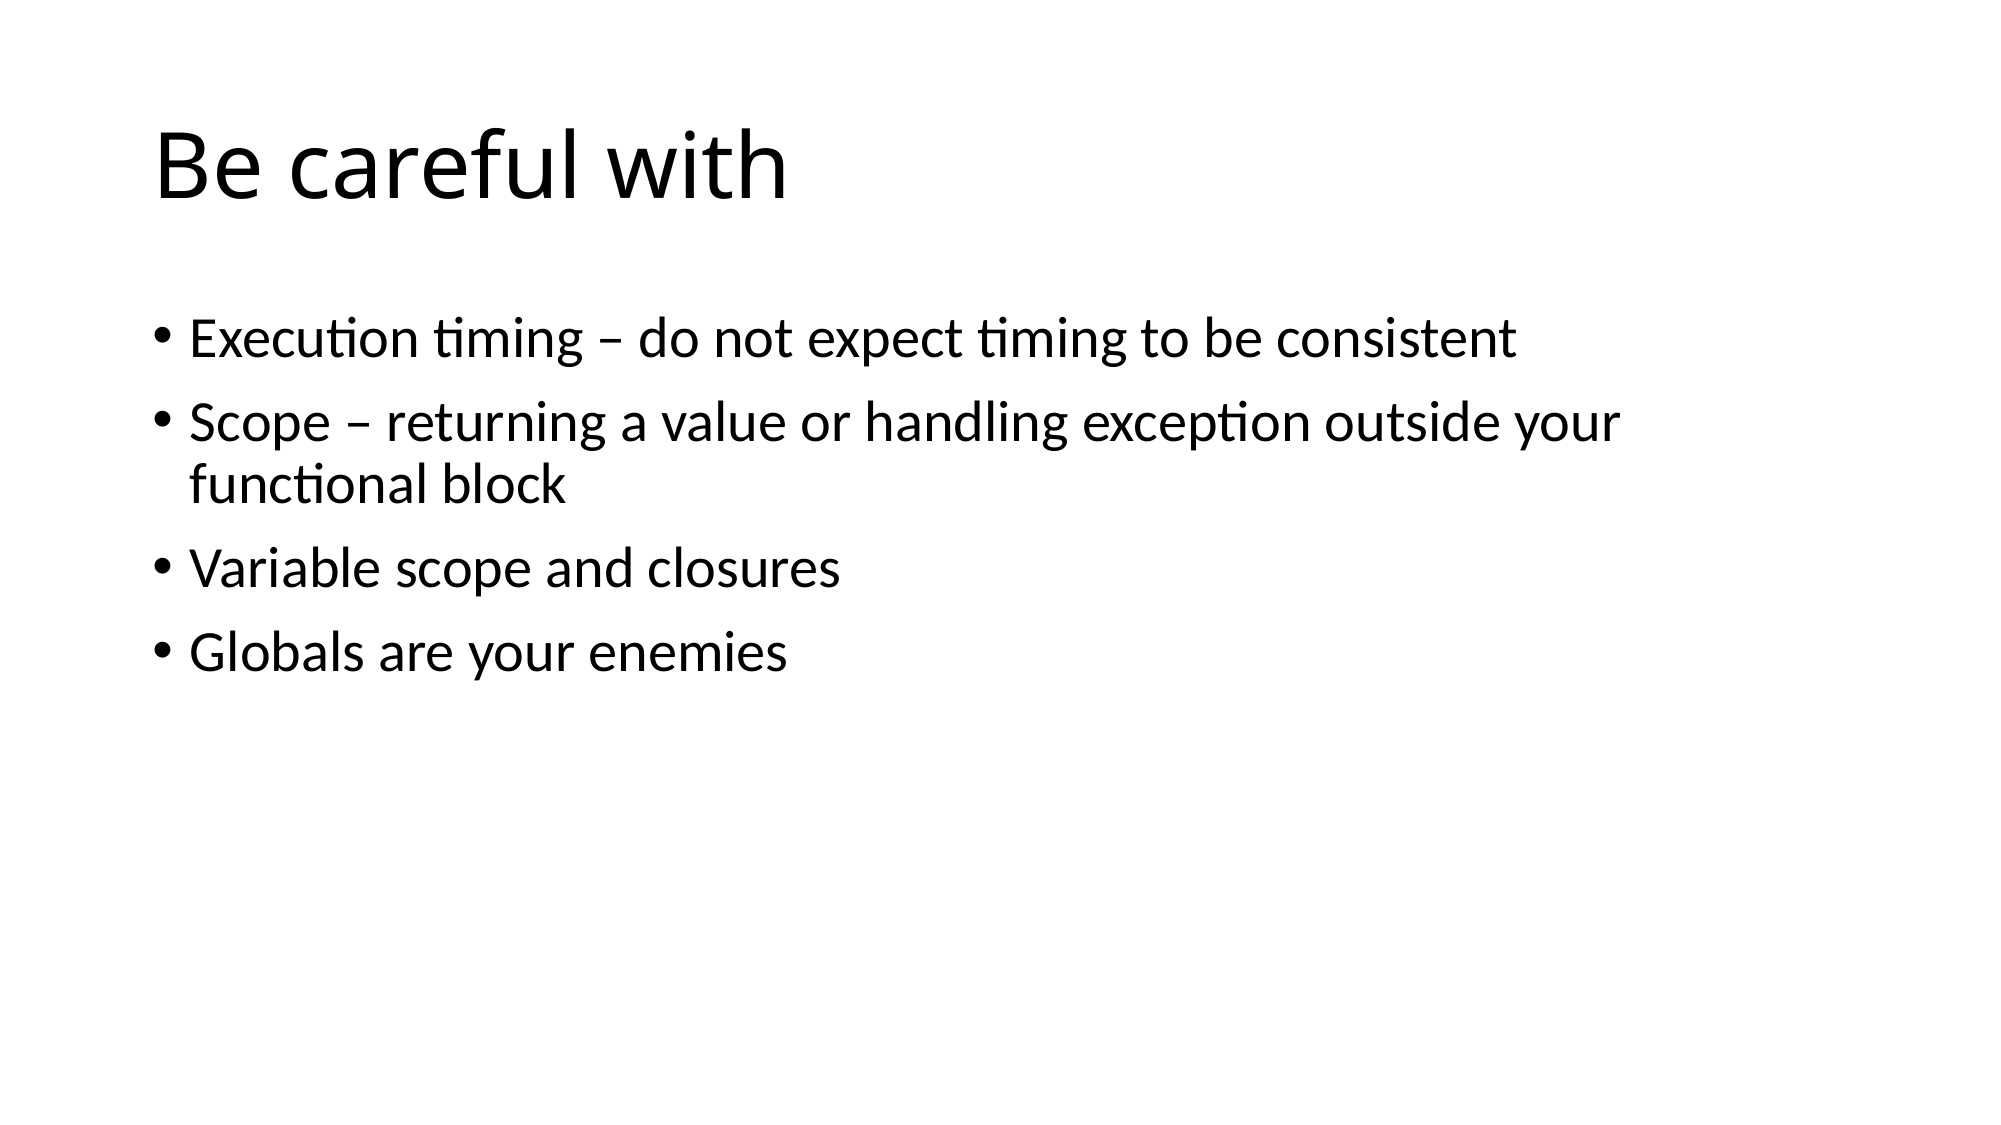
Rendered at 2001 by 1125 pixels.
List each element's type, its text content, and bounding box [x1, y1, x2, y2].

title Be careful with [137, 59, 1863, 278]
list Execution timing – do not expect timing to be consistent Scope – returning a value or handling exception outside your functional block Variable scope and closures Globals are your enemies [137, 299, 1863, 1014]
